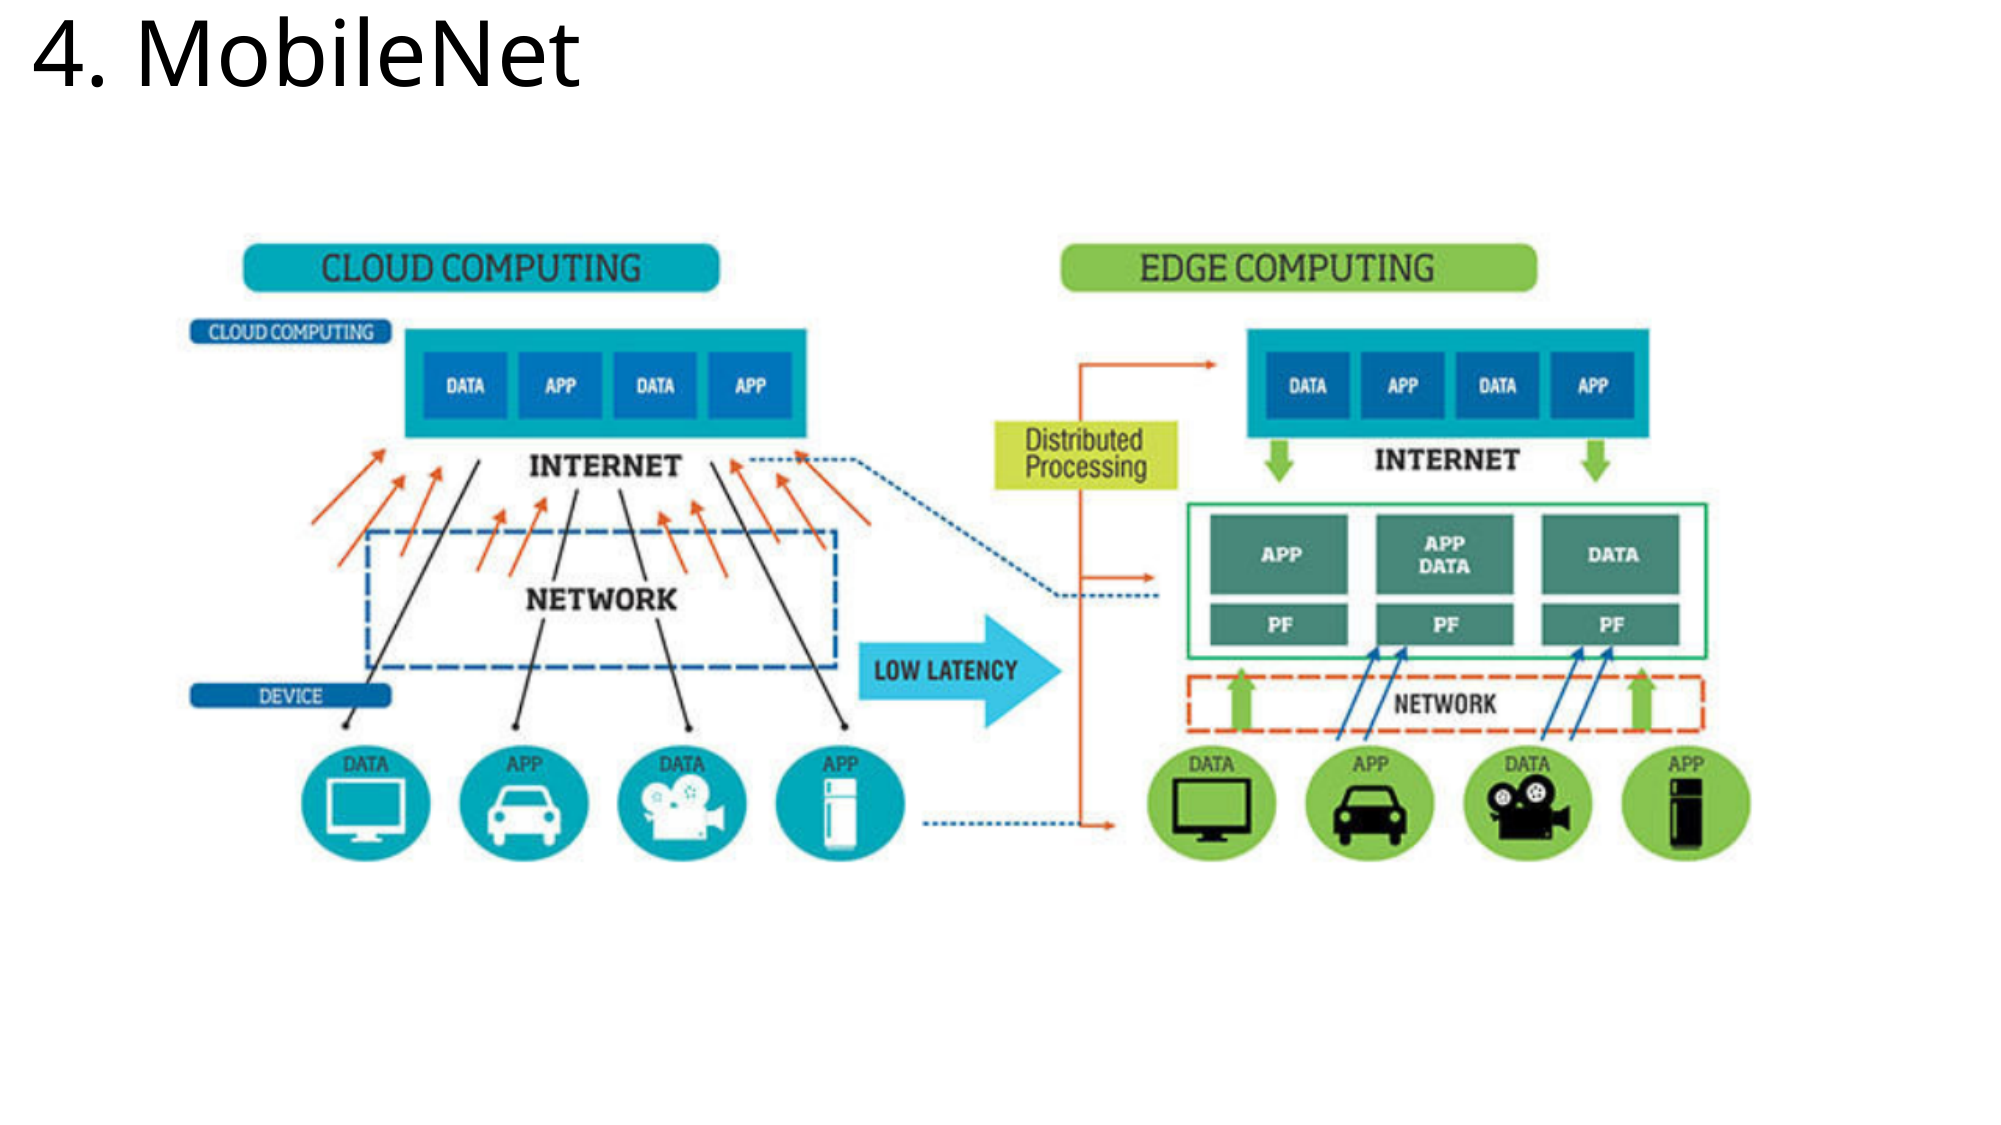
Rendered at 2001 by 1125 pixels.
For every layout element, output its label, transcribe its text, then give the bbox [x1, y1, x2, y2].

text_box 4. MobileNet [18, 0, 1180, 121]
picture [148, 175, 1852, 950]
